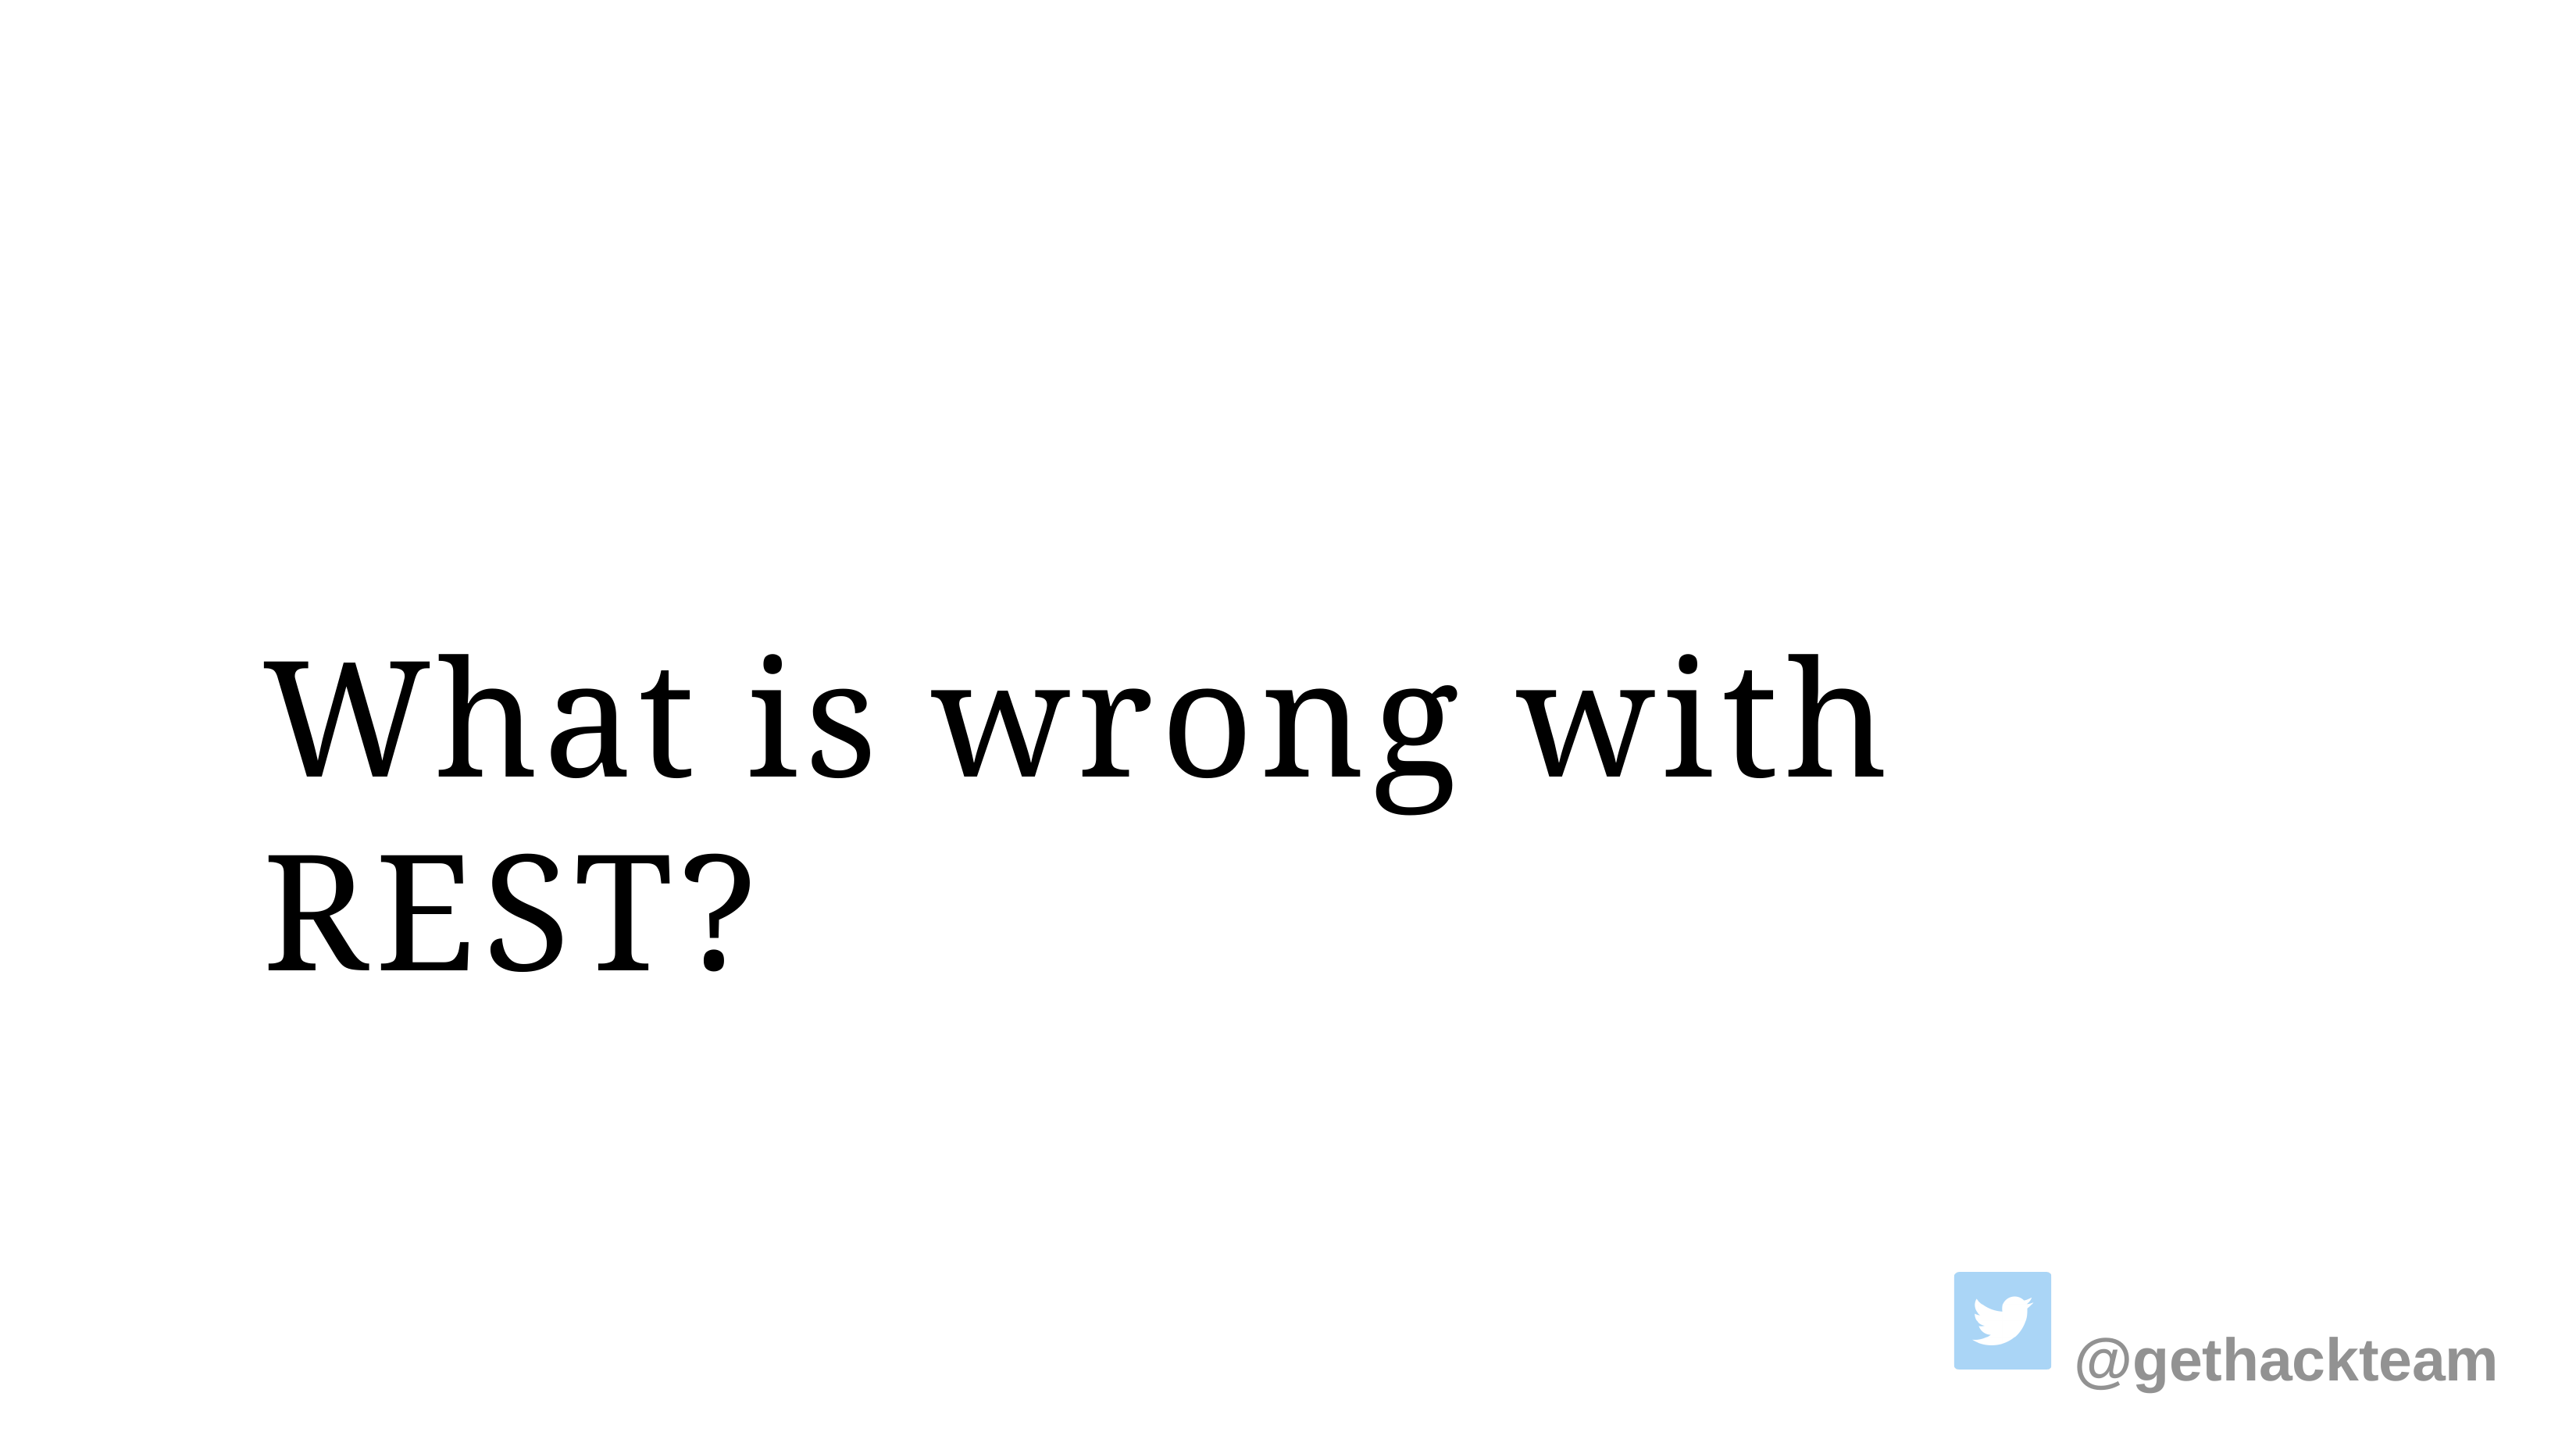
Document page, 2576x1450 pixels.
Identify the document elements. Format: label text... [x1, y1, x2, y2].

title What is wrong with REST? [261, 614, 2316, 1003]
text_box [1953, 1272, 2052, 1370]
text_box @gethackteam [2072, 1320, 2503, 1393]
